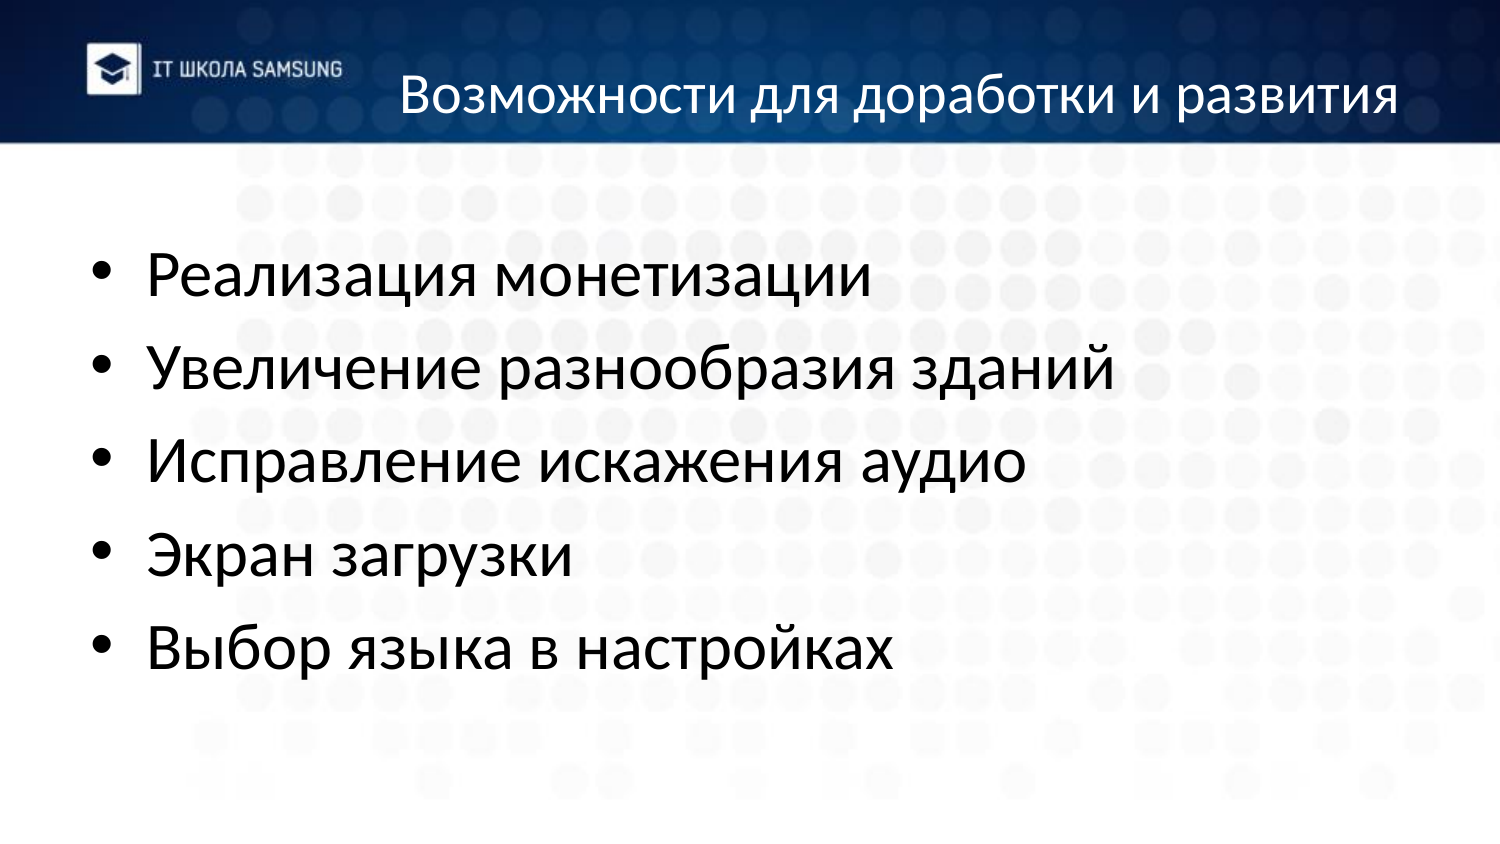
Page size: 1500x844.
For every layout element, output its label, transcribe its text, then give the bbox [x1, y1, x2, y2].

title Возможности для доработки и развития [375, 33, 1425, 147]
picture [0, 0, 1500, 844]
list Реализация монетизации Увеличение разнообразия зданий Исправление искажения аудио Экран загрузки Выбор языка в настройках [75, 221, 1425, 785]
